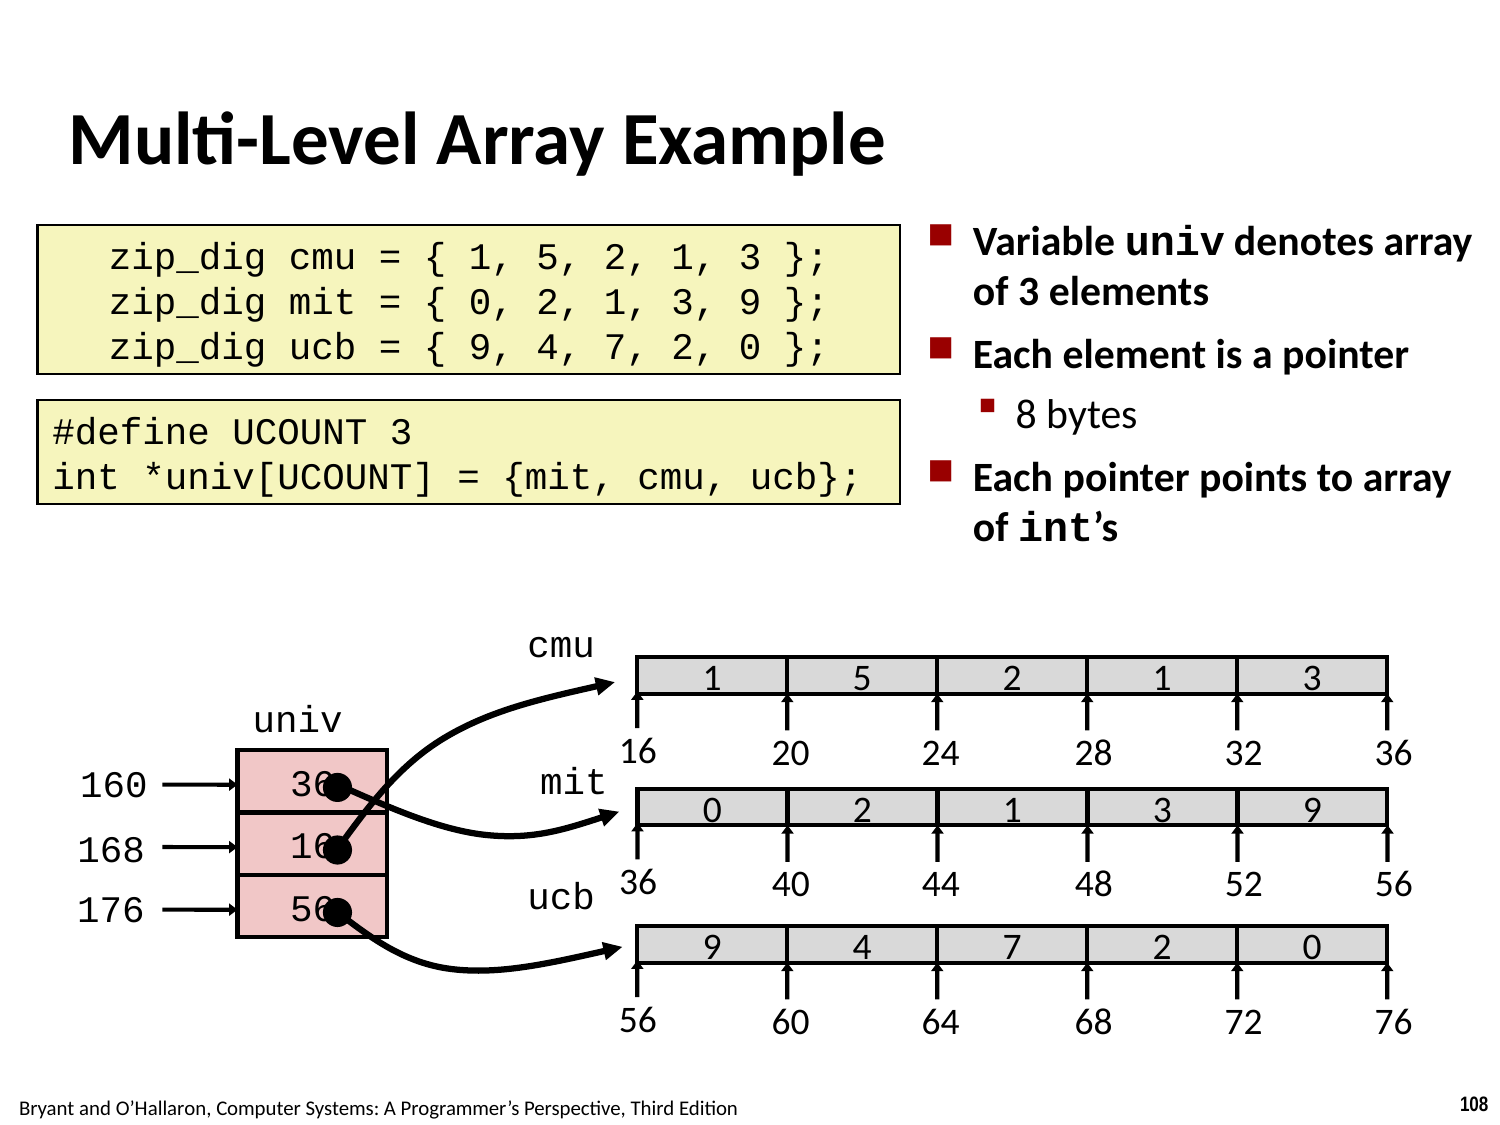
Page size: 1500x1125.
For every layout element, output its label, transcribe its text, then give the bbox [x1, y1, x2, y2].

text_box zip_dig cmu = { 1, 5, 2, 1, 3 }; zip_dig mit = { 0, 2, 1, 3, 9 }; zip_dig ucb = { 9, 4, 7, 2, 0 }; [37, 224, 900, 375]
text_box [61, 612, 1476, 1050]
text_box #define UCOUNT 3 int *univ[UCOUNT] = {mit, cmu, ucb}; [37, 399, 900, 505]
title Multi-Level Array Example [62, 87, 1230, 182]
list Variable univ denotes array of 3 elements Each element is a pointer 8 bytes Each pointer points to array of int’s [924, 207, 1500, 583]
